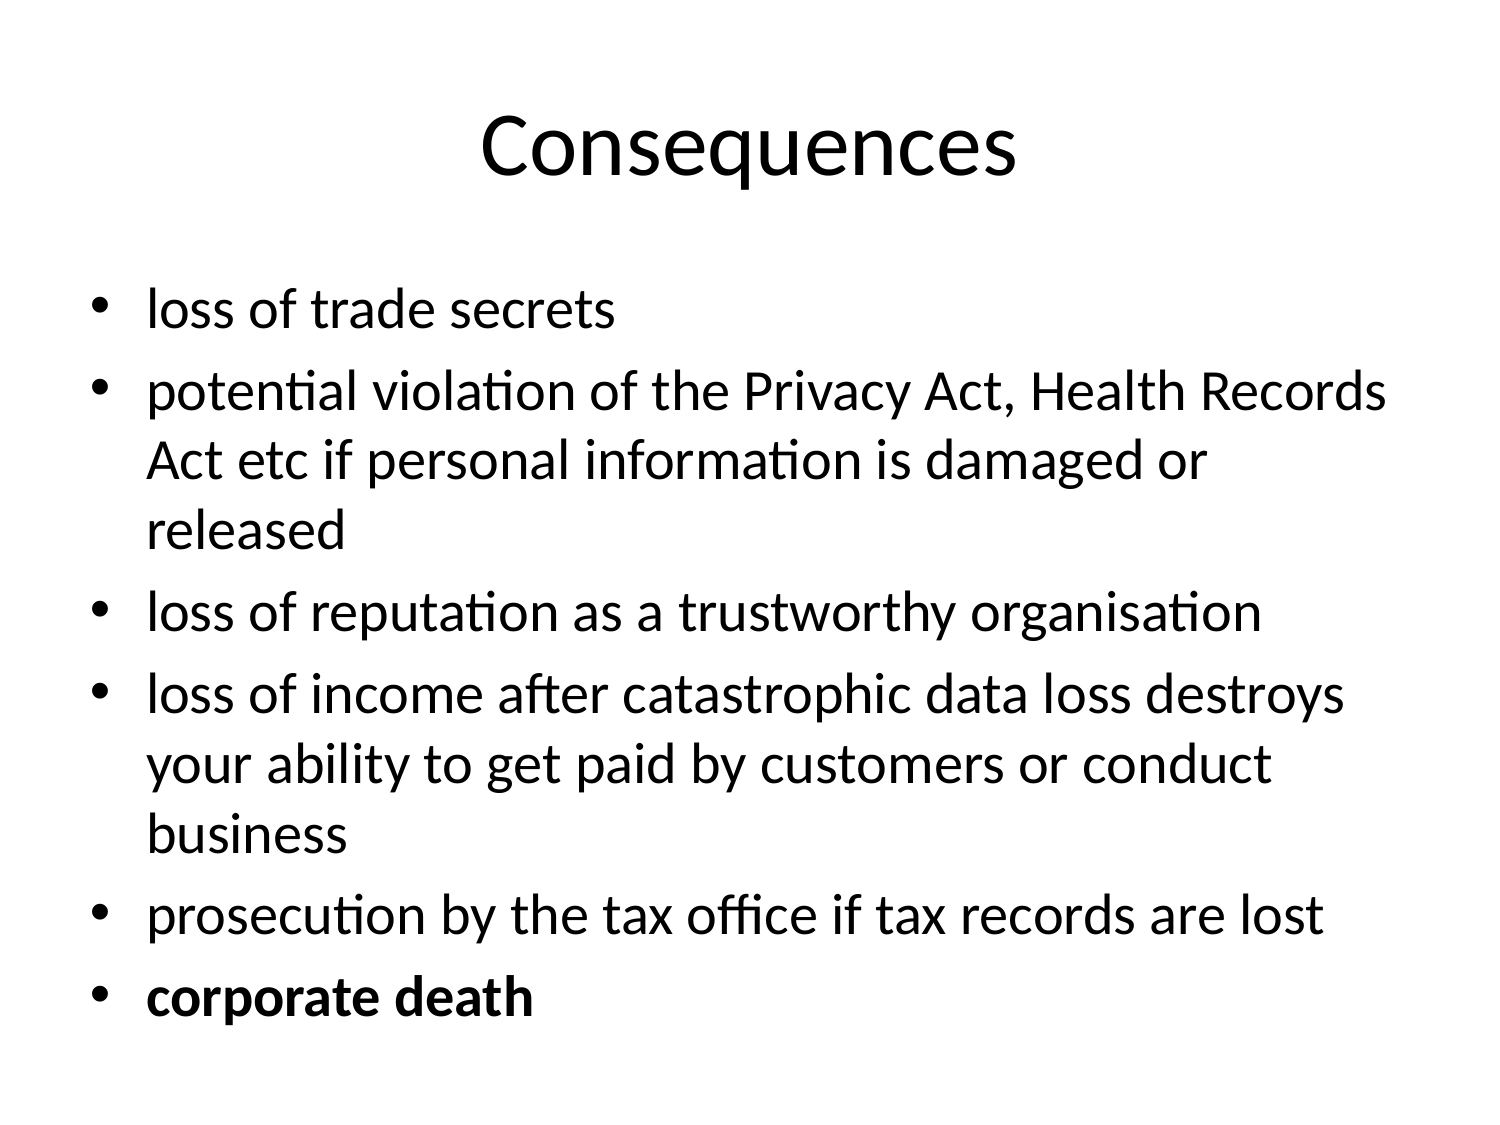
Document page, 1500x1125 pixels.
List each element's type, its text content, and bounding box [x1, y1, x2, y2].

list loss of trade secrets potential violation of the Privacy Act, Health Records Act etc if personal information is damaged or released loss of reputation as a trustworthy organisation loss of income after catastrophic data loss destroys your ability to get paid by customers or conduct business prosecution by the tax office if tax records are lost corporate death [75, 262, 1425, 1005]
title Consequences [75, 45, 1425, 233]
